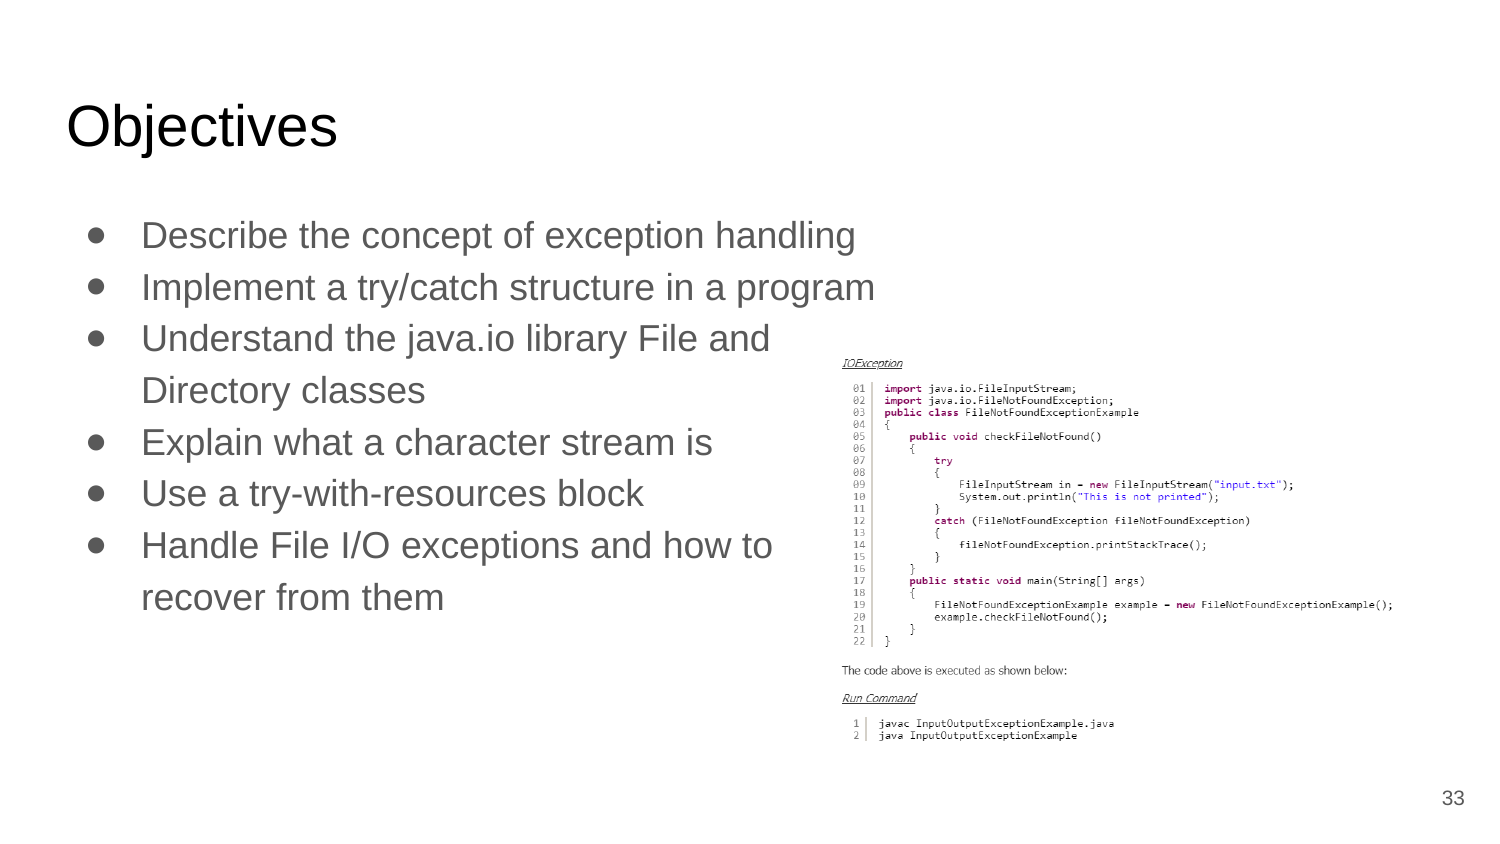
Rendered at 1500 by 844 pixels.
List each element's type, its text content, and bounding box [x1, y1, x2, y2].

title Objectives [51, 72, 1449, 167]
picture [833, 351, 1475, 748]
slide_number 33 [1389, 764, 1480, 830]
list Describe the concept of exception handling Implement a try/catch structure in a program Understand the java.io library File and Directory classes Explain what a character stream is Use a try-with-resources block Handle File I/O exceptions and how to recover from them [51, 189, 897, 541]
